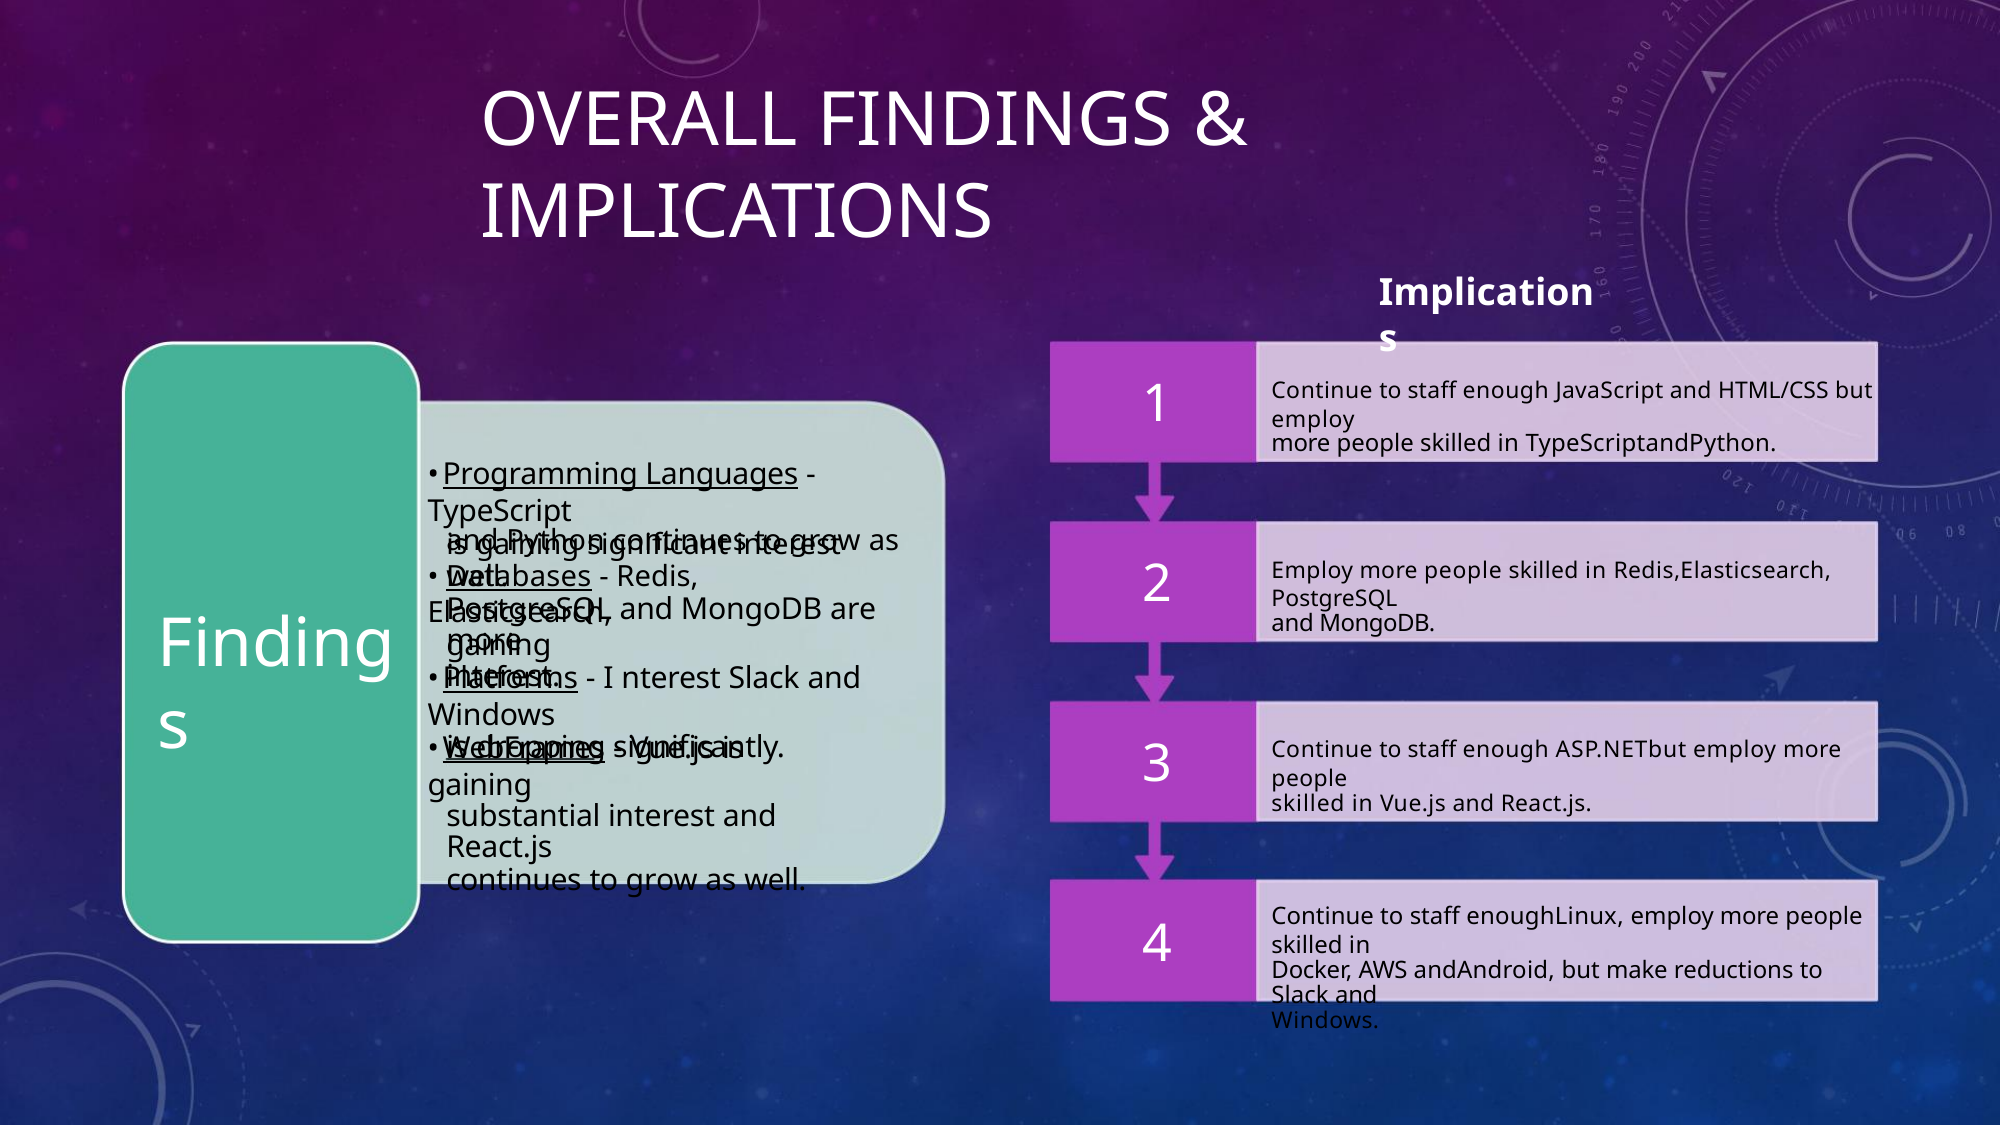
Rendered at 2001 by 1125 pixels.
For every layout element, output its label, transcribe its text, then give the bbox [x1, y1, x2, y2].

text_box Employ more people skilled in Redis,Elasticsearch, PostgreSQL and MongoDB. [1271, 554, 1885, 637]
text_box Continue to staff enough ASP.NETbut employ more people skilled in Vue.js and React.js. [1271, 733, 1854, 816]
text_box PostgreSQL and MongoDB are gaining [446, 588, 921, 657]
text_box Findings [157, 597, 411, 762]
text_box 3 4 [1142, 728, 1194, 973]
text_box Continue to staff enoughLinux, employ more people skilled in Docker, AWS andAndroid, but make reductions to Slack and Windows. [1271, 900, 1878, 1034]
text_box •Platforms - I nterest Slack and Windows is dropping significantly. [427, 657, 936, 764]
text_box •WebFrames - Vue.js is gaining substantial interest and React.js continues to grow as well. [427, 727, 849, 897]
text_box more interest. [446, 620, 642, 657]
text_box 2 [1142, 548, 1194, 612]
text_box OVERALL FINDINGS & IMPLICATIONS [480, 68, 1604, 253]
text_box and Python continues to grow as well. [446, 520, 922, 593]
text_box Implications [1378, 266, 1596, 359]
text_box 1 [1142, 369, 1194, 433]
text_box [0, 0, 2000, 1125]
text_box •Programming Languages - TypeScript is gaining significant interest [427, 453, 911, 556]
text_box Continue to staff enough JavaScript and HTML/CSS but employ more people skilled in TypeScriptandPython. [1271, 374, 1884, 457]
text_box • Databases - Redis, Elasticsearch, [427, 556, 855, 629]
